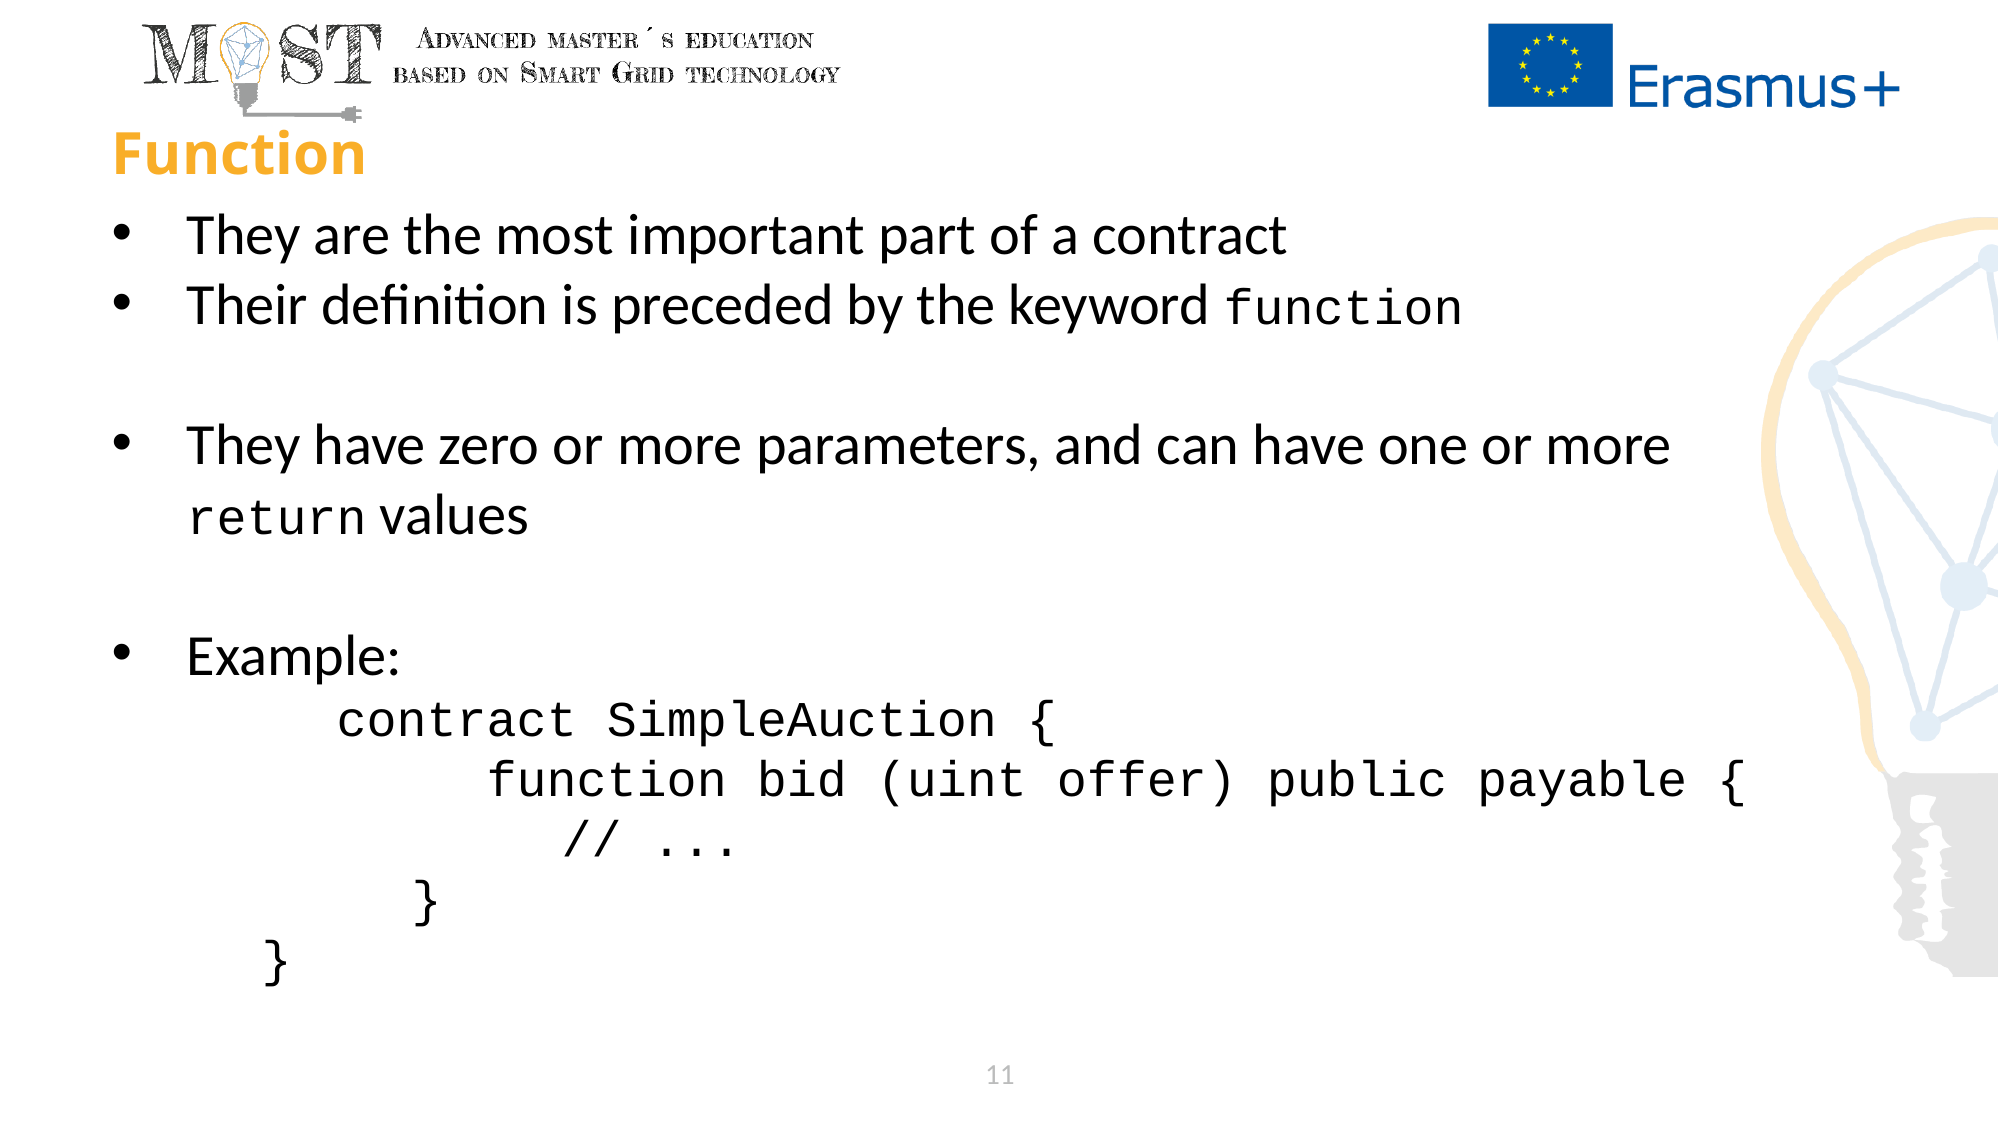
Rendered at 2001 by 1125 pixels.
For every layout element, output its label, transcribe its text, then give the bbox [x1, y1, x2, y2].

slide_number 11 [935, 1042, 1065, 1103]
text_box They are the most important part of a contract Their definition is preceded by the keyword function They have zero or more parameters, and can have one or more return values Example: contract SimpleAuction { function bid (uint offer) public payable { // ... } } [96, 189, 1860, 994]
picture [1464, 0, 1923, 131]
picture [135, 22, 841, 69]
title Function [96, 69, 1822, 189]
